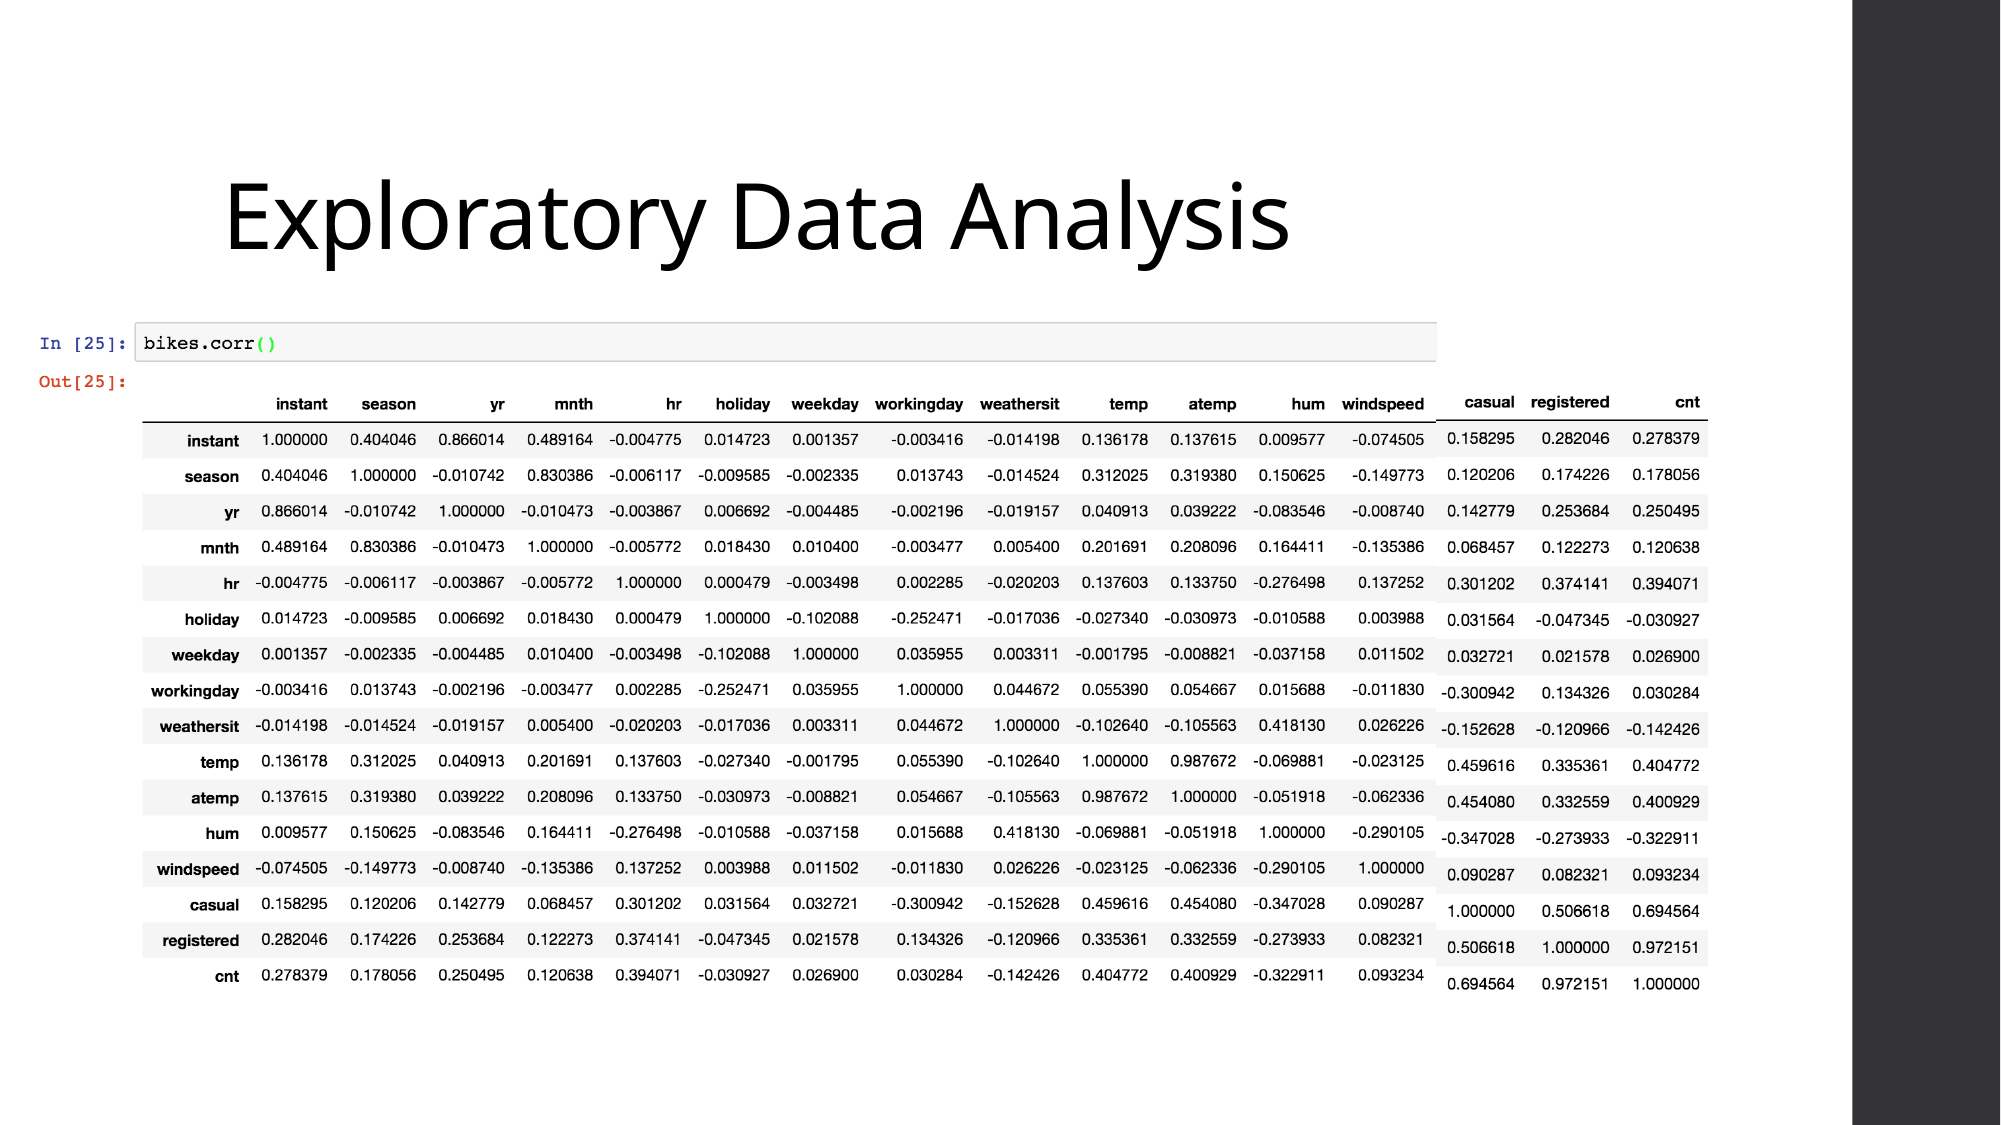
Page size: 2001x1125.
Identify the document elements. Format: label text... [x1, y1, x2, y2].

title Exploratory Data Analysis [206, 60, 1797, 278]
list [26, 314, 1437, 1008]
picture [1436, 360, 1724, 1008]
